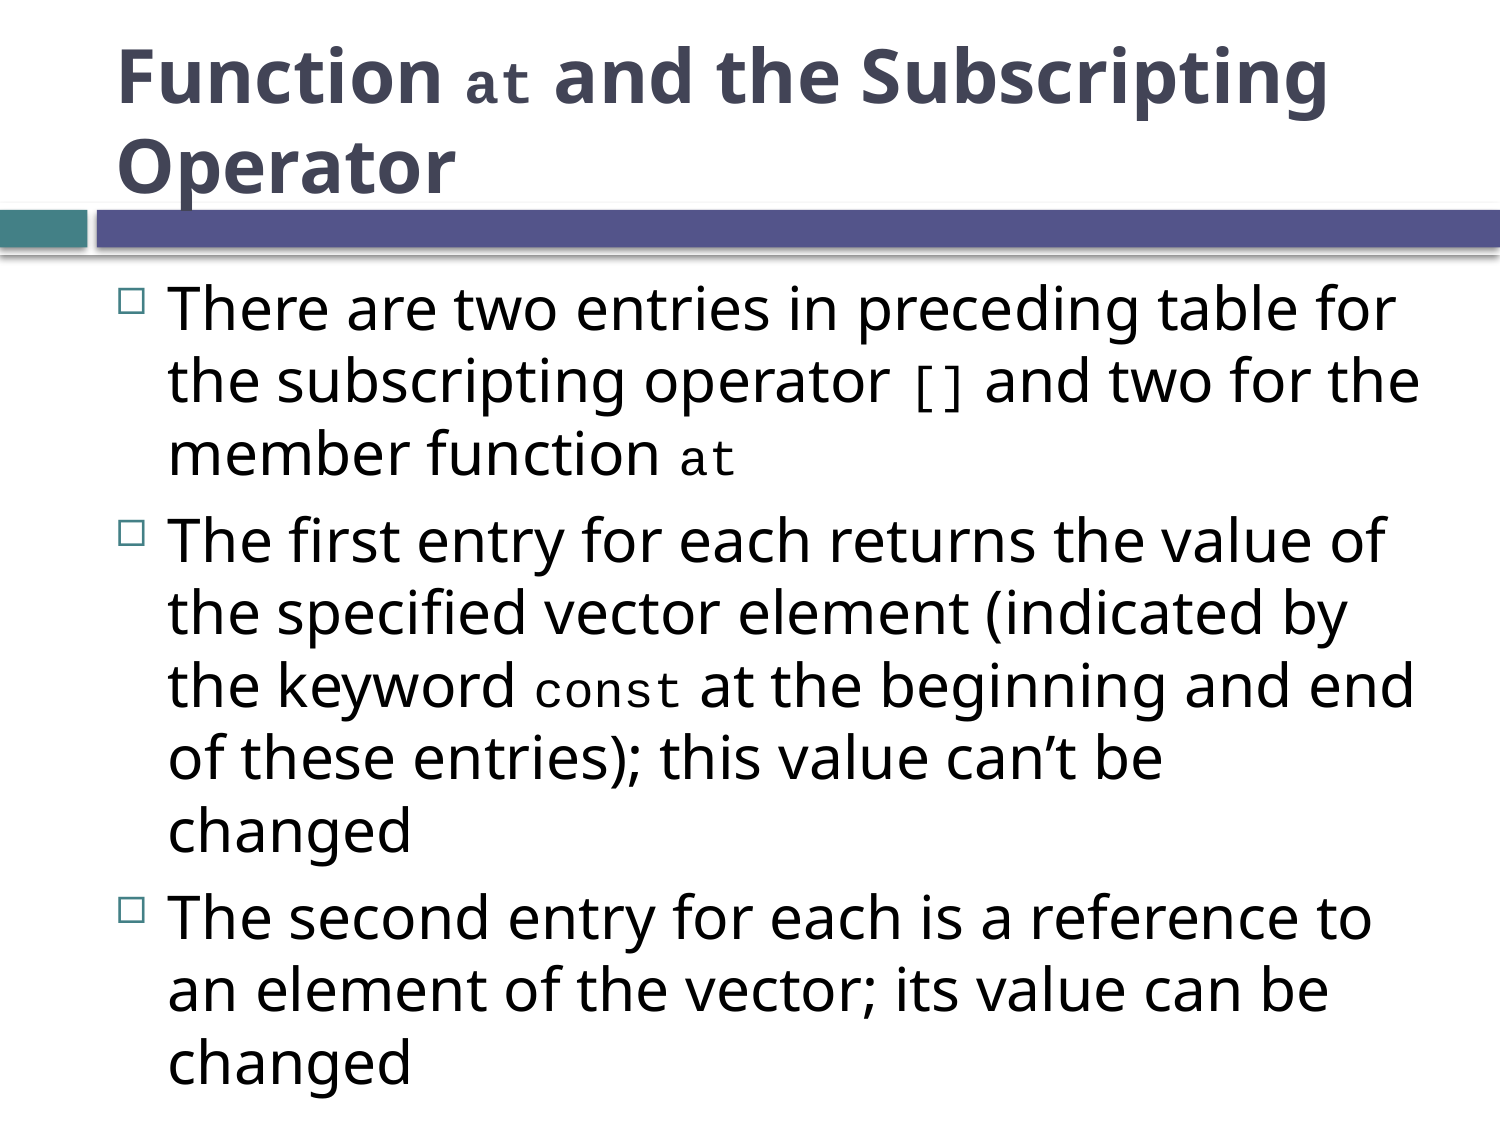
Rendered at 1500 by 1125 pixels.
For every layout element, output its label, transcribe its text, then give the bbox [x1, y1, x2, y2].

title Function at and the Subscripting Operator [100, 37, 1439, 201]
list There are two entries in preceding table for the subscripting operator [] and two for the member function at The first entry for each returns the value of the specified vector element (indicated by the keyword const at the beginning and end of these entries); this value can’t be changed The second entry for each is a reference to an element of the vector; its value can be changed [100, 262, 1439, 1063]
